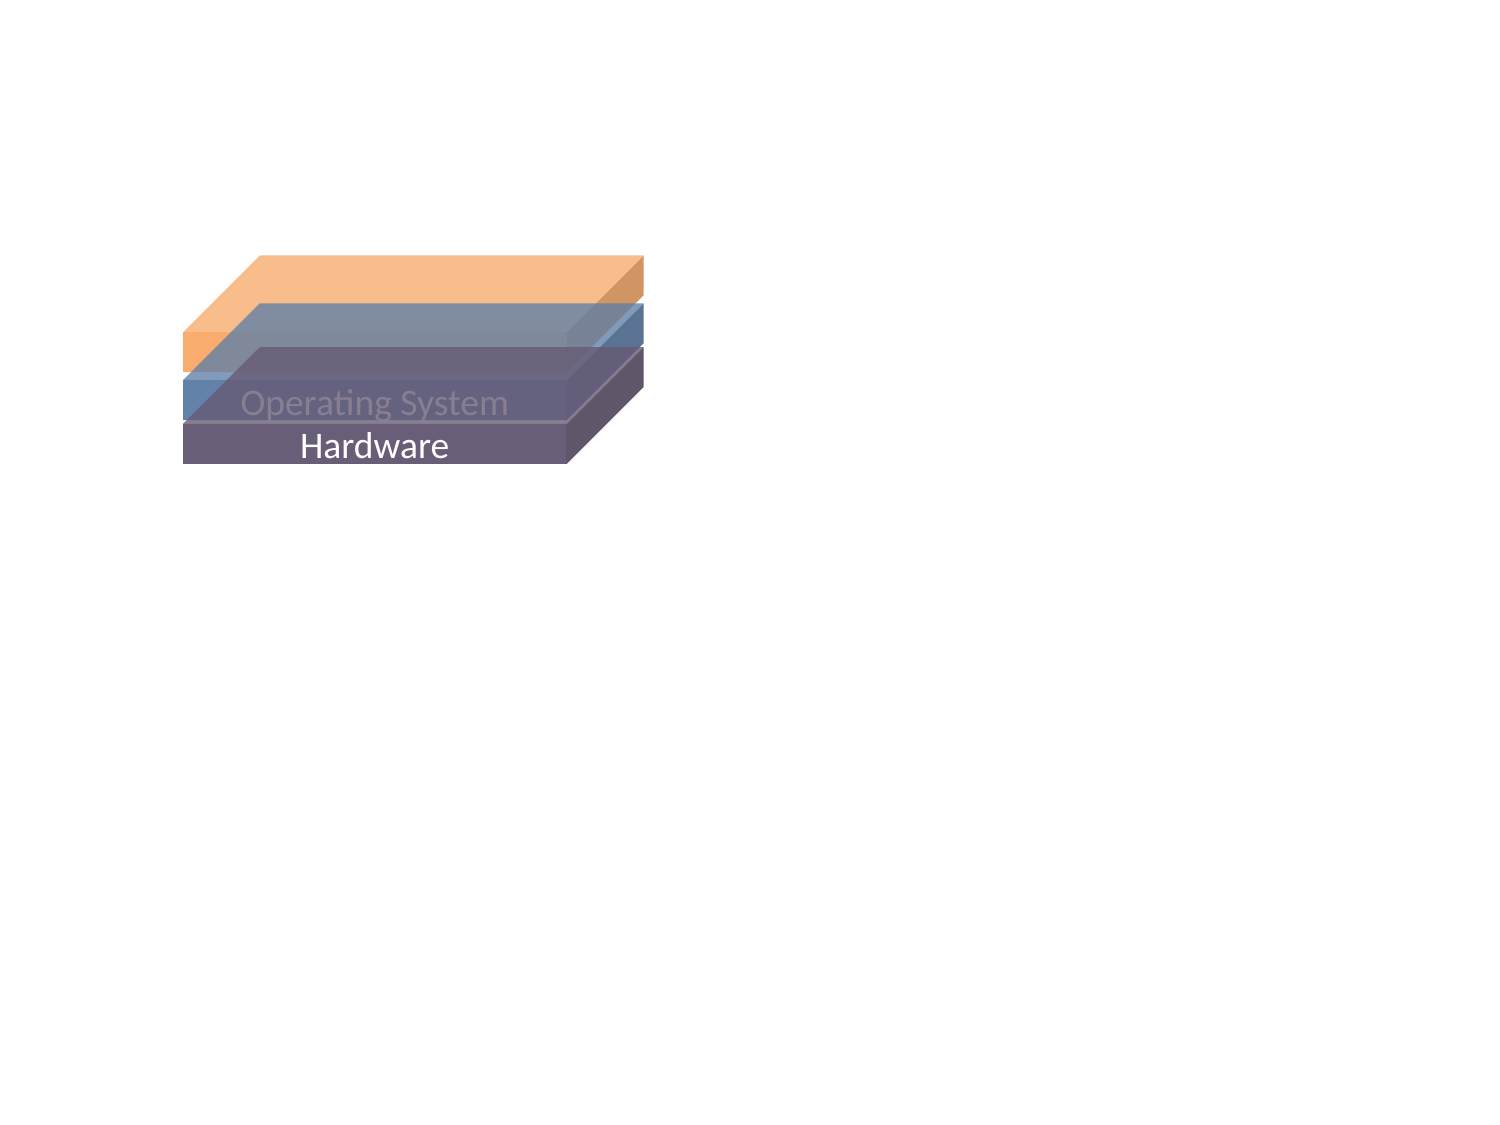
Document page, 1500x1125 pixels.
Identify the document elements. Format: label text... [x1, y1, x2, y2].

text_box [190, 350, 636, 421]
text_box [180, 253, 646, 375]
text_box Operating System [180, 301, 646, 421]
text_box Hardware [180, 344, 646, 466]
text_box [190, 306, 637, 378]
text_box [190, 258, 637, 330]
